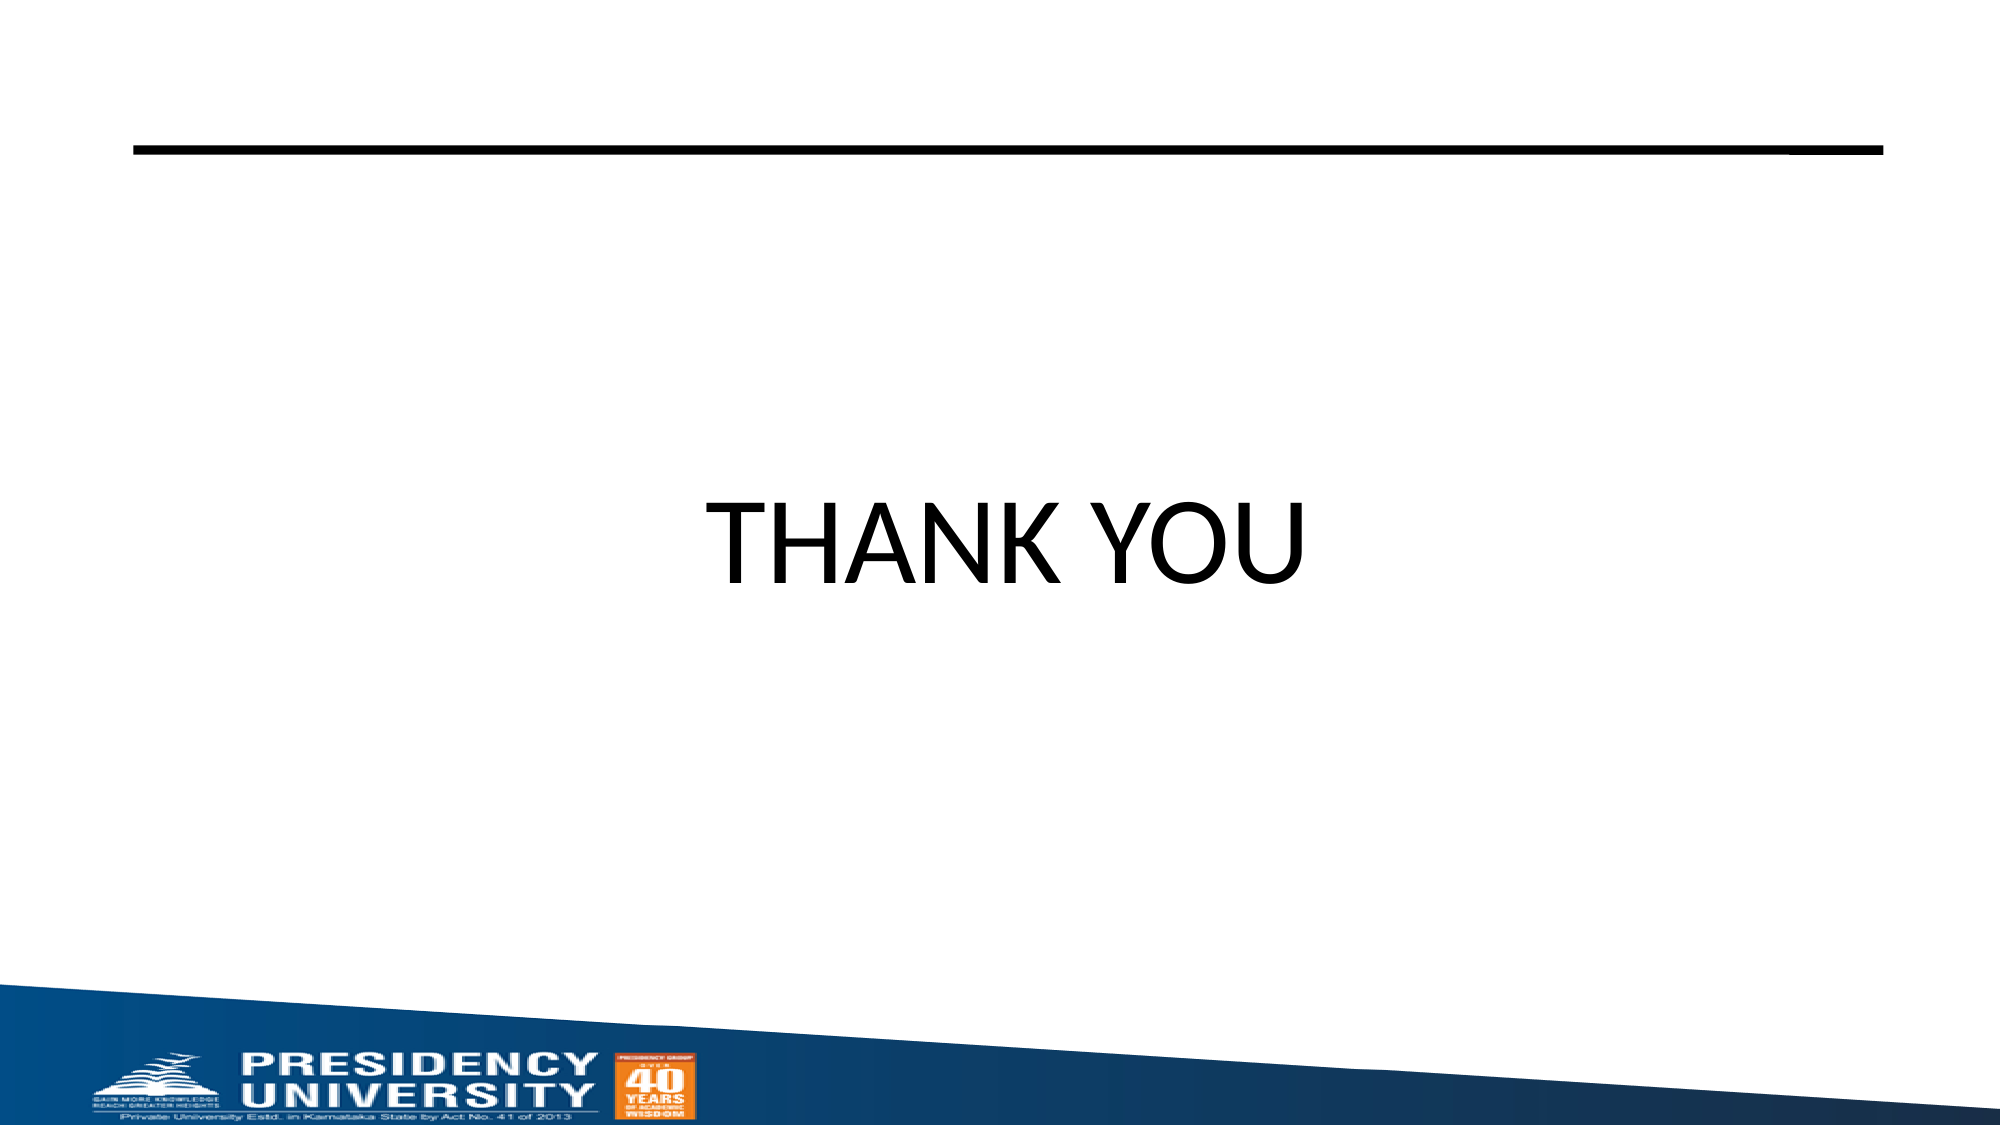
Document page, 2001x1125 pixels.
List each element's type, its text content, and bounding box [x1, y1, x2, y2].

picture [0, 982, 2000, 1125]
list THANK YOU [133, 187, 1884, 1000]
